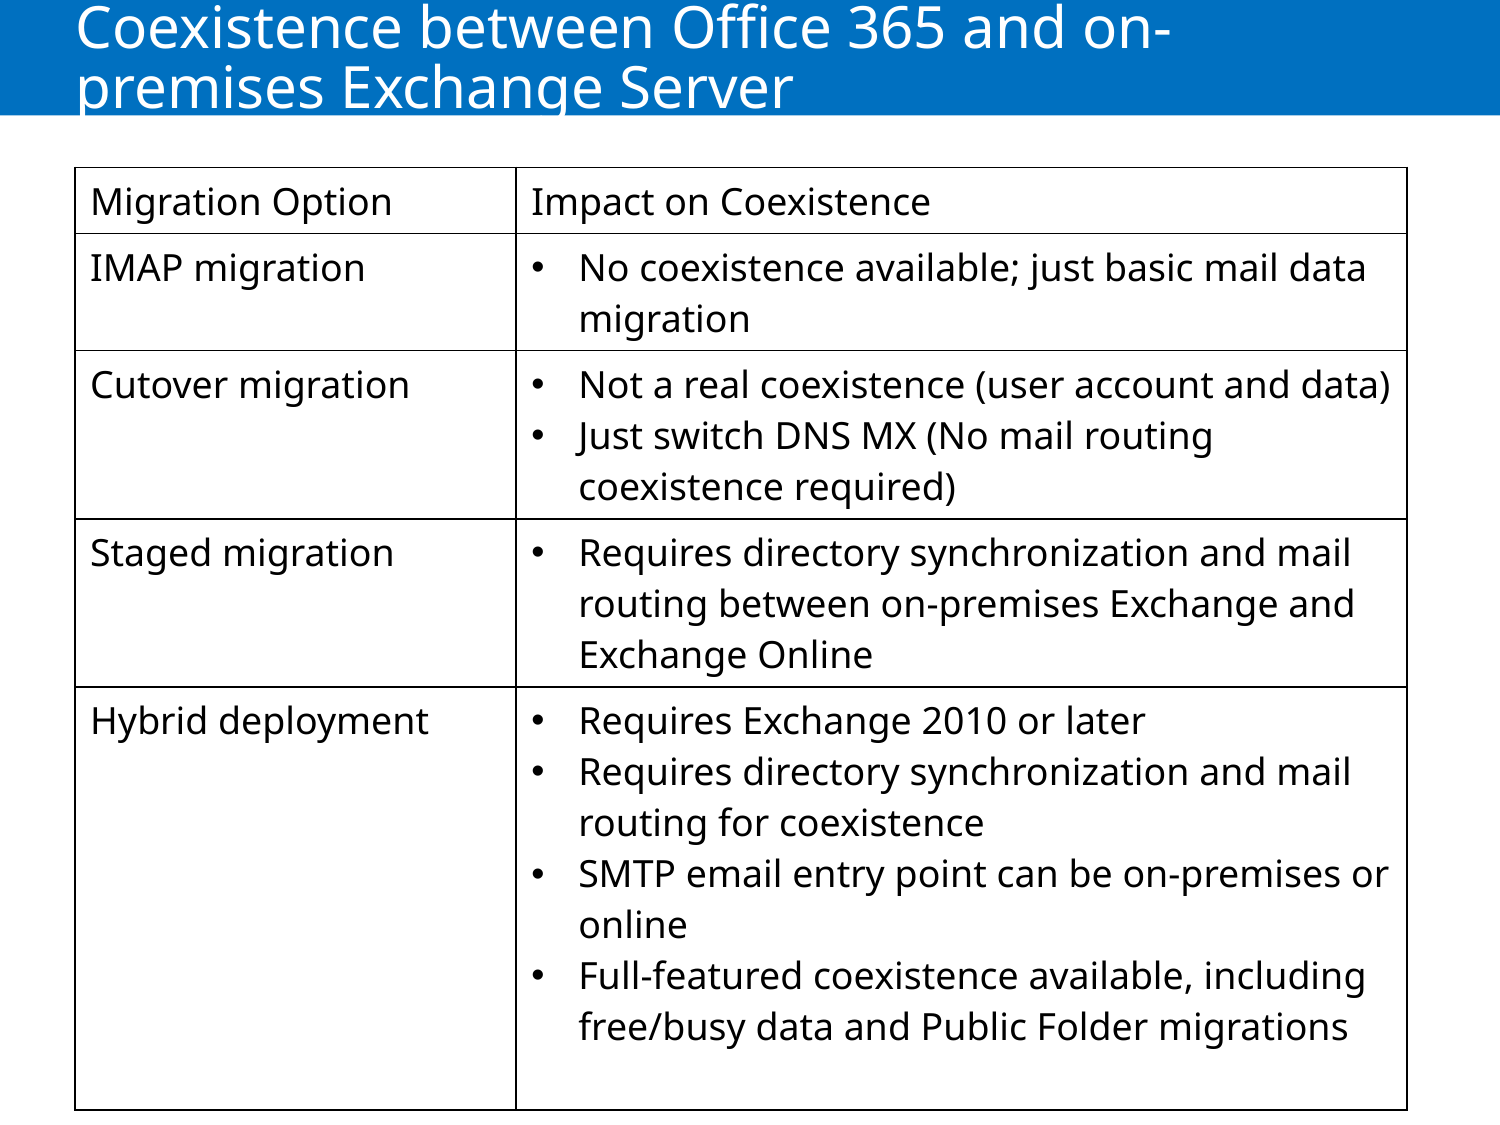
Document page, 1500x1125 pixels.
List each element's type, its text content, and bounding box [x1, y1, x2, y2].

table_cell Hybrid deployment [76, 688, 515, 1109]
title Coexistence between Office 365 and on-premises Exchange Server [75, 0, 1408, 122]
table_cell IMAP migration [76, 234, 515, 350]
table_cell Requires Exchange 2010 or later Requires directory synchronization and mail routing for coexistence SMTP email entry point can be on-premises or online Full-featured coexistence available, including free/busy data and Public Folder migrations [517, 688, 1406, 1109]
table_cell Not a real coexistence (user account and data) Just switch DNS MX (No mail routing coexistence required) [517, 351, 1406, 518]
table_cell Requires directory synchronization and mail routing between on-premises Exchange and Exchange Online [517, 520, 1406, 686]
table_cell Staged migration [76, 520, 515, 686]
table_header Impact on Coexistence [517, 168, 1406, 233]
table_cell Cutover migration [76, 351, 515, 518]
table_header Migration Option [76, 168, 515, 233]
table_cell No coexistence available; just basic mail data migration [517, 234, 1406, 350]
